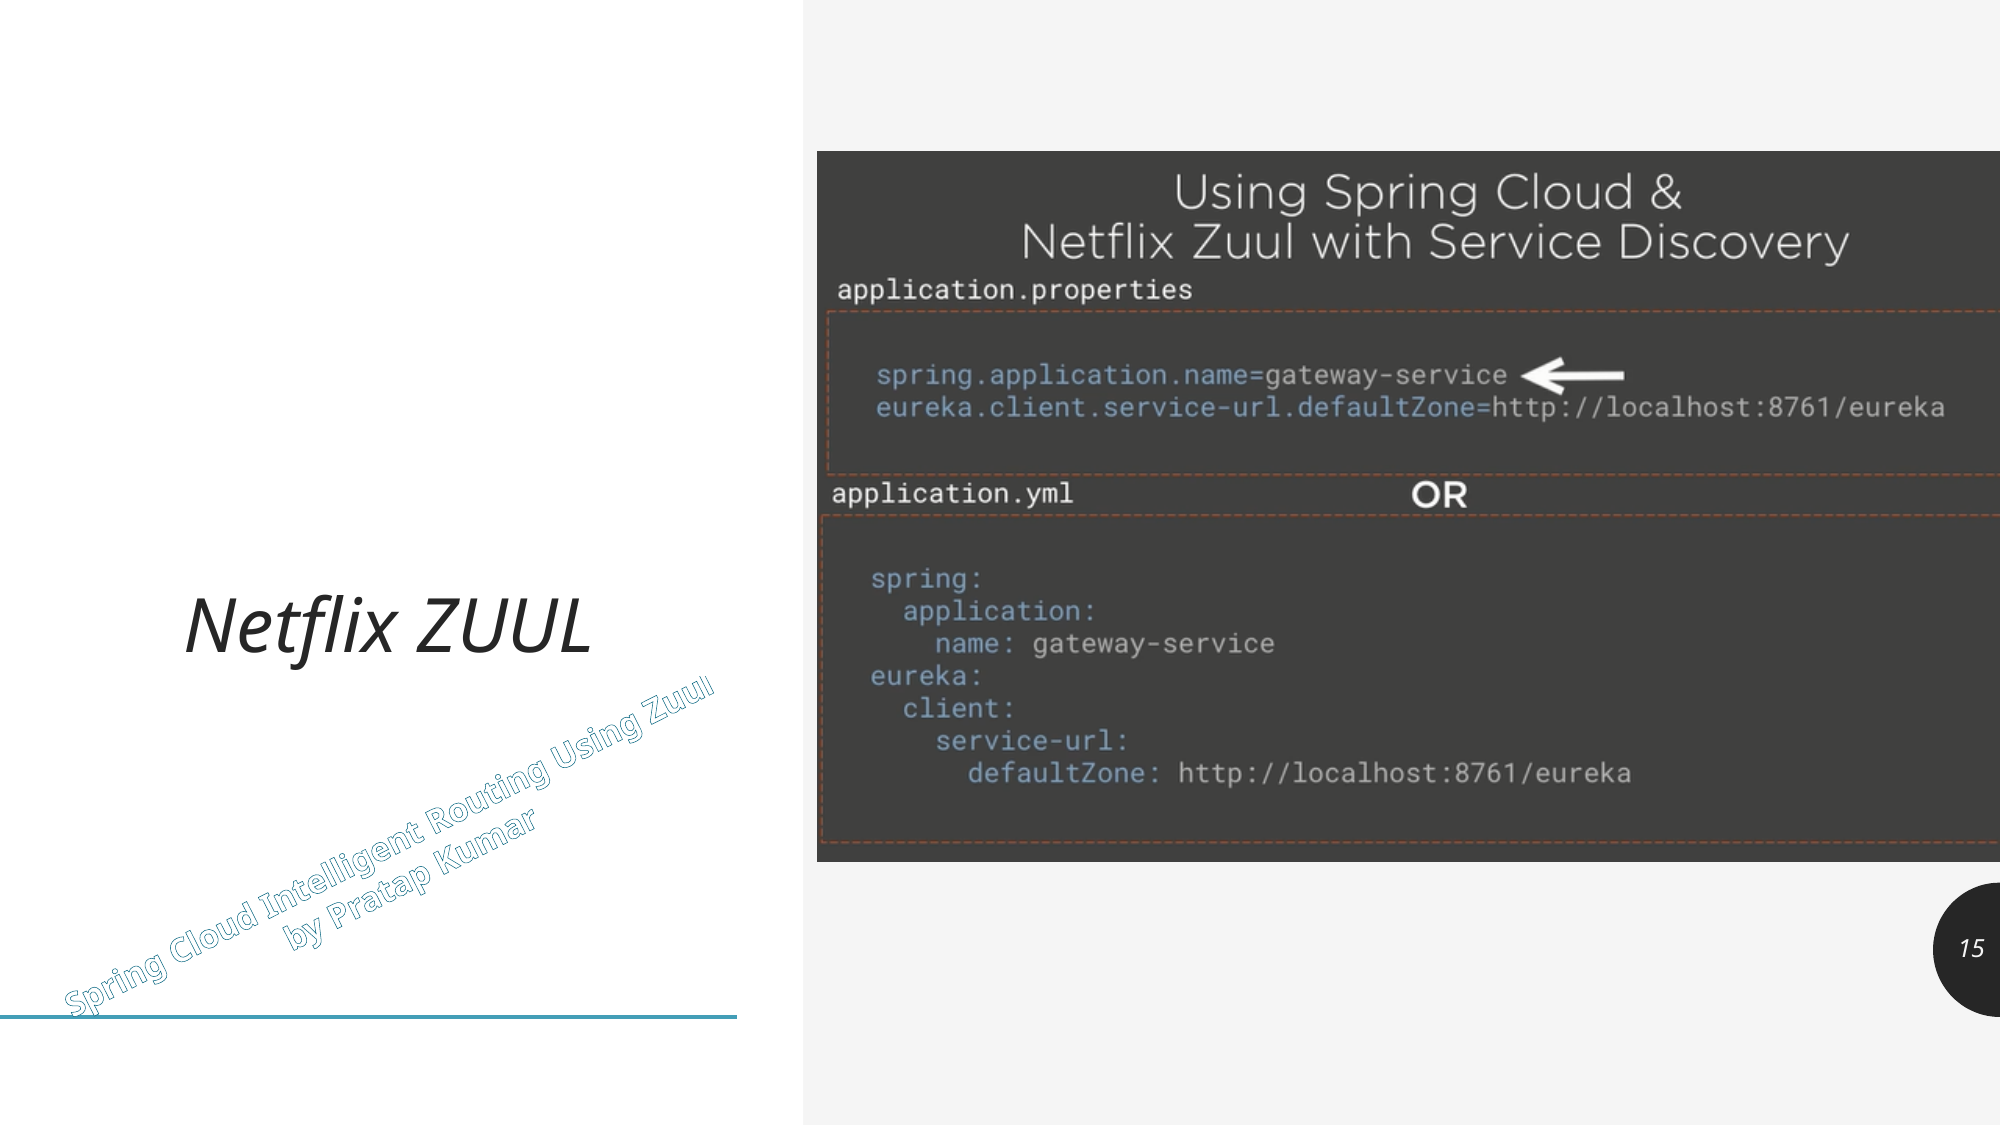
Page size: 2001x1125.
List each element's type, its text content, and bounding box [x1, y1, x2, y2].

picture [347, 897, 361, 920]
picture [185, 929, 202, 956]
picture [273, 889, 298, 913]
picture [474, 827, 508, 856]
picture [416, 871, 426, 882]
picture [371, 842, 392, 862]
picture [620, 713, 643, 744]
picture [455, 840, 479, 864]
picture [465, 790, 489, 814]
picture [425, 807, 454, 835]
picture [339, 853, 355, 878]
picture [550, 740, 577, 768]
picture [352, 849, 375, 880]
picture [329, 857, 346, 883]
picture [307, 874, 328, 894]
picture [65, 990, 86, 1017]
picture [387, 832, 412, 855]
picture [215, 917, 240, 940]
picture [661, 690, 686, 714]
picture [326, 902, 346, 929]
picture [361, 891, 383, 912]
picture [587, 727, 604, 752]
picture [258, 892, 280, 920]
picture [506, 771, 531, 795]
picture [483, 782, 503, 804]
slide_number 15 [1933, 919, 2000, 980]
picture [377, 875, 414, 903]
picture [144, 954, 168, 985]
picture [82, 986, 104, 1017]
picture [681, 683, 706, 704]
picture [448, 802, 468, 823]
picture [199, 929, 219, 949]
title Netflix ZUUL [24, 479, 754, 676]
picture [527, 760, 551, 791]
picture [598, 724, 623, 748]
picture [432, 844, 462, 875]
picture [640, 694, 668, 725]
picture [123, 965, 148, 989]
picture [817, 151, 2000, 862]
picture [332, 906, 341, 916]
picture [237, 901, 259, 930]
picture [376, 846, 384, 853]
picture [431, 812, 440, 821]
picture [101, 977, 115, 1000]
picture [170, 936, 193, 963]
picture [112, 968, 128, 994]
picture [699, 676, 715, 696]
picture [291, 879, 311, 901]
picture [575, 737, 594, 760]
picture [521, 808, 535, 832]
picture [504, 818, 526, 840]
picture [320, 861, 337, 888]
picture [495, 774, 511, 799]
picture [405, 822, 425, 844]
picture [282, 917, 322, 951]
picture [408, 866, 431, 896]
